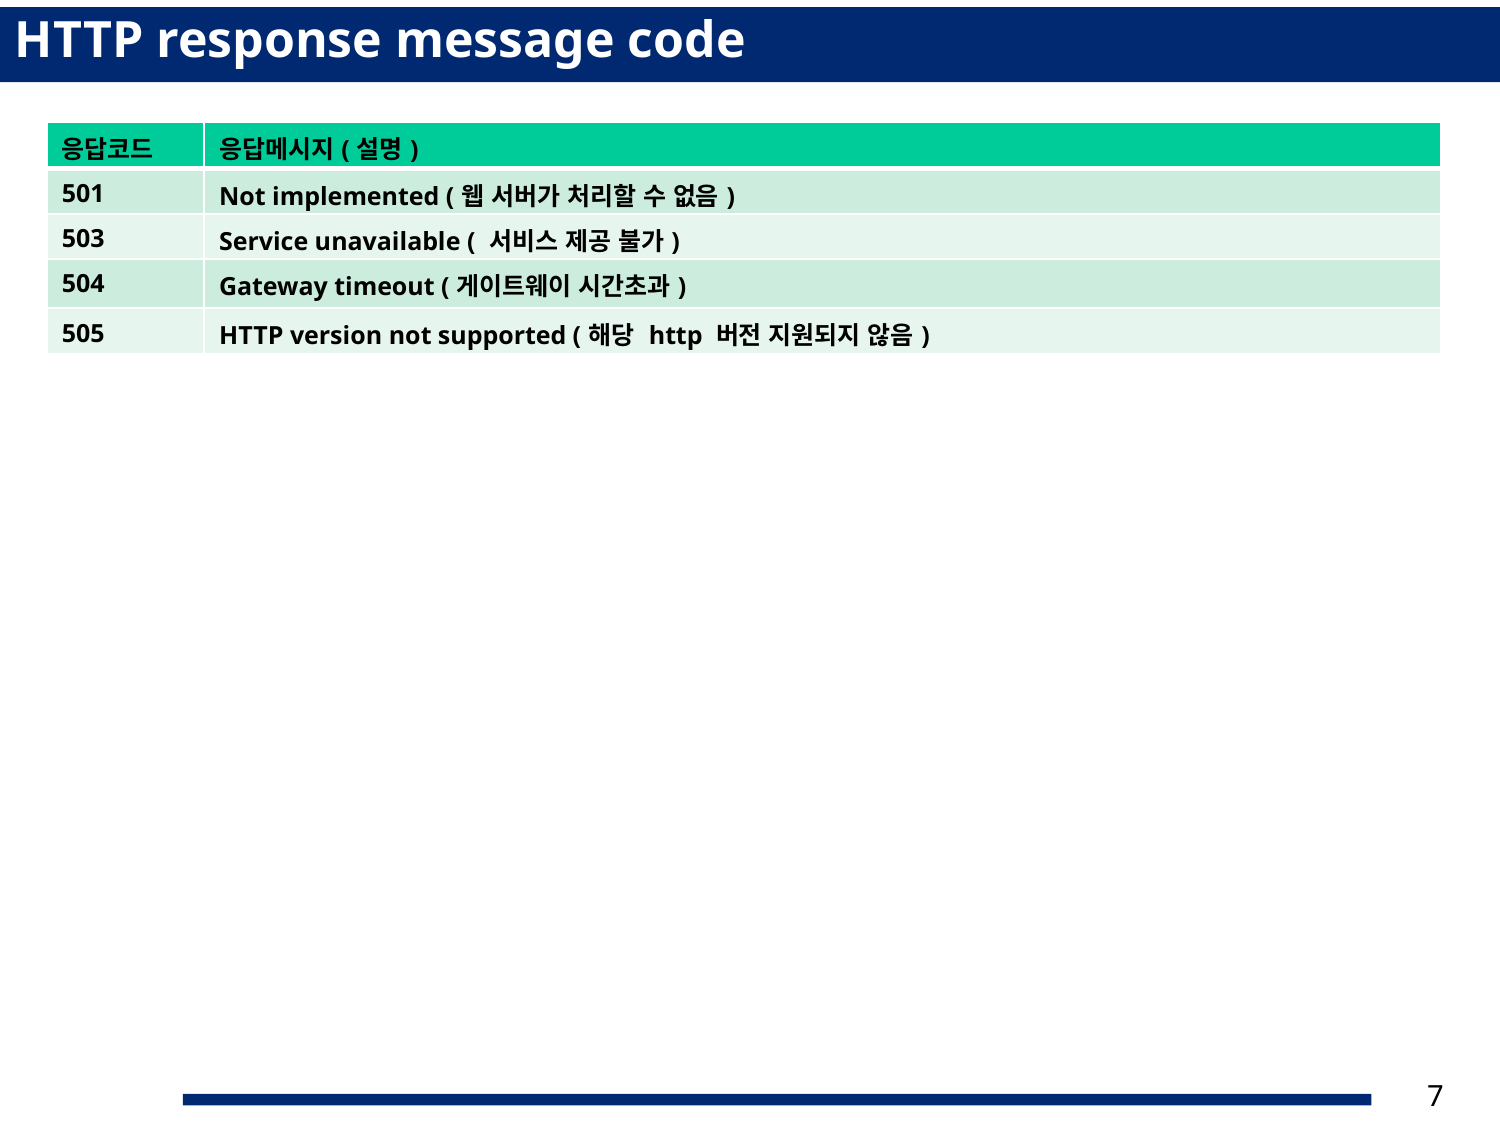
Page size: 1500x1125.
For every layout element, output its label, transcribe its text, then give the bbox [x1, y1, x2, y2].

table_cell Not implemented (웹 서버가 처리할 수 없음) [205, 171, 1440, 213]
table_header 응답코드 [48, 123, 203, 166]
table_cell 503 [48, 215, 203, 258]
table_cell 505 [48, 309, 203, 353]
table_cell Gateway timeout (게이트웨이 시간초과) [205, 260, 1440, 307]
table_cell 504 [48, 260, 203, 307]
table_cell Service unavailable ( 서비스 제공 불가) [205, 215, 1440, 258]
table_cell HTTP version not supported (해당 http 버전 지원되지 않음) [205, 309, 1440, 353]
table_header 응답메시지(설명) [205, 123, 1440, 166]
table_cell 501 [48, 171, 203, 213]
text_box HTTP response message code [0, 0, 914, 75]
